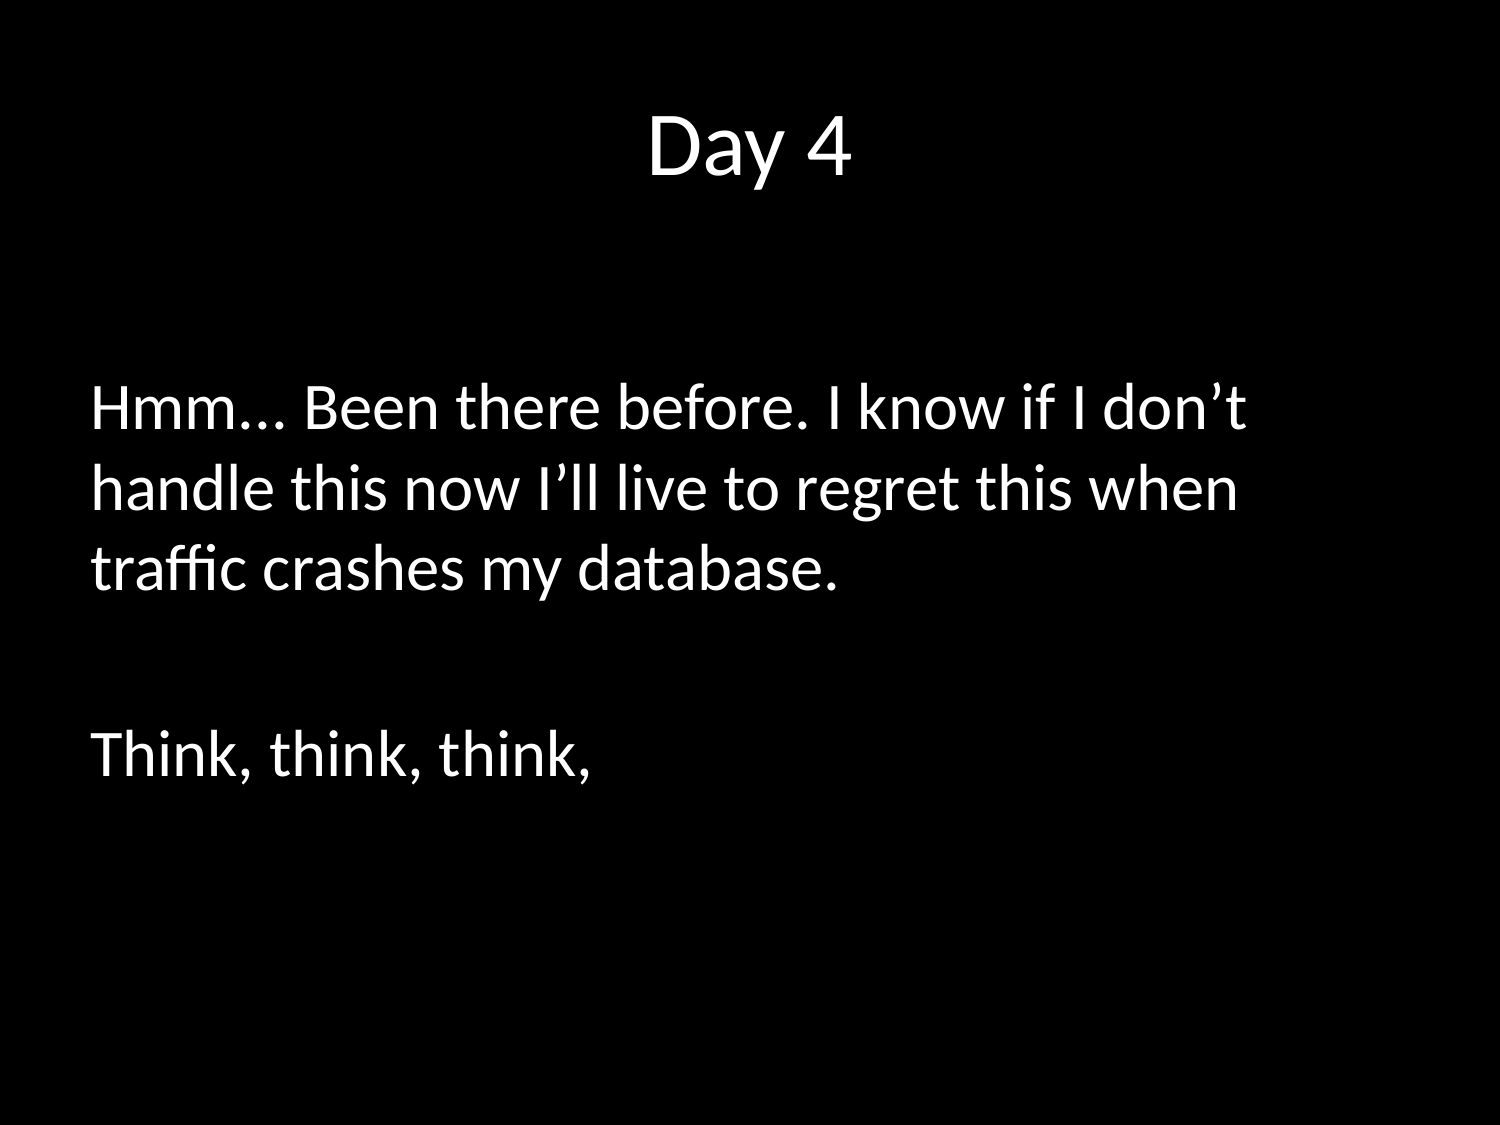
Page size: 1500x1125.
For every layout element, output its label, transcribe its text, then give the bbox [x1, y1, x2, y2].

title Day 4 [75, 45, 1425, 233]
list Hmm... Been there before. I know if I don’t handle this now I’ll live to regret this when traffic crashes my database. Think, think, think, [75, 262, 1425, 1005]
